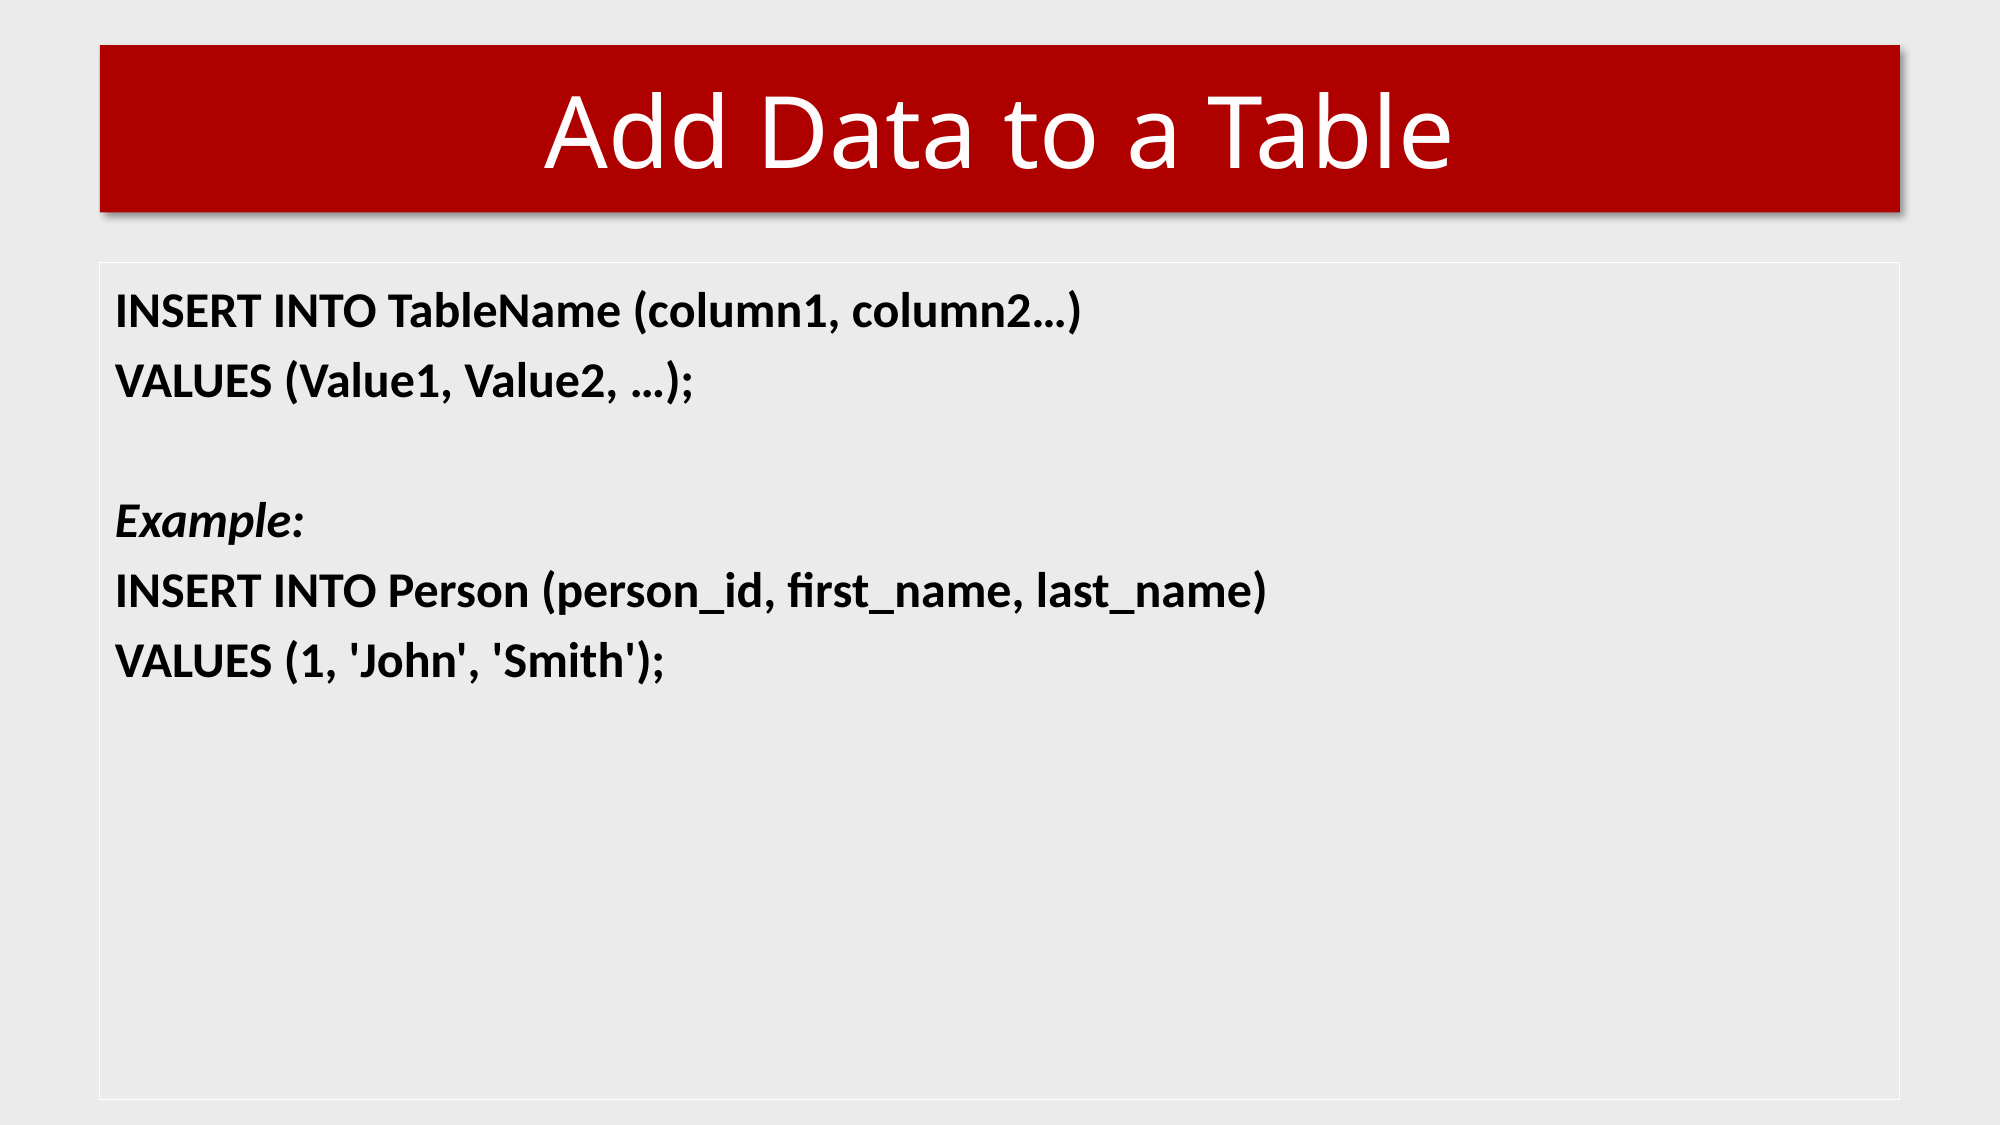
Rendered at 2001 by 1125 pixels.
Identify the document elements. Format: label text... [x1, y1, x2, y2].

list INSERT INTO TableName (column1, column2…) VALUES (Value1, Value2, …); Example: INSERT INTO Person (person_id, first_name, last_name) VALUES (1, 'John', 'Smith'); [99, 262, 1900, 1100]
title Add Data to a Table [99, 45, 1900, 213]
